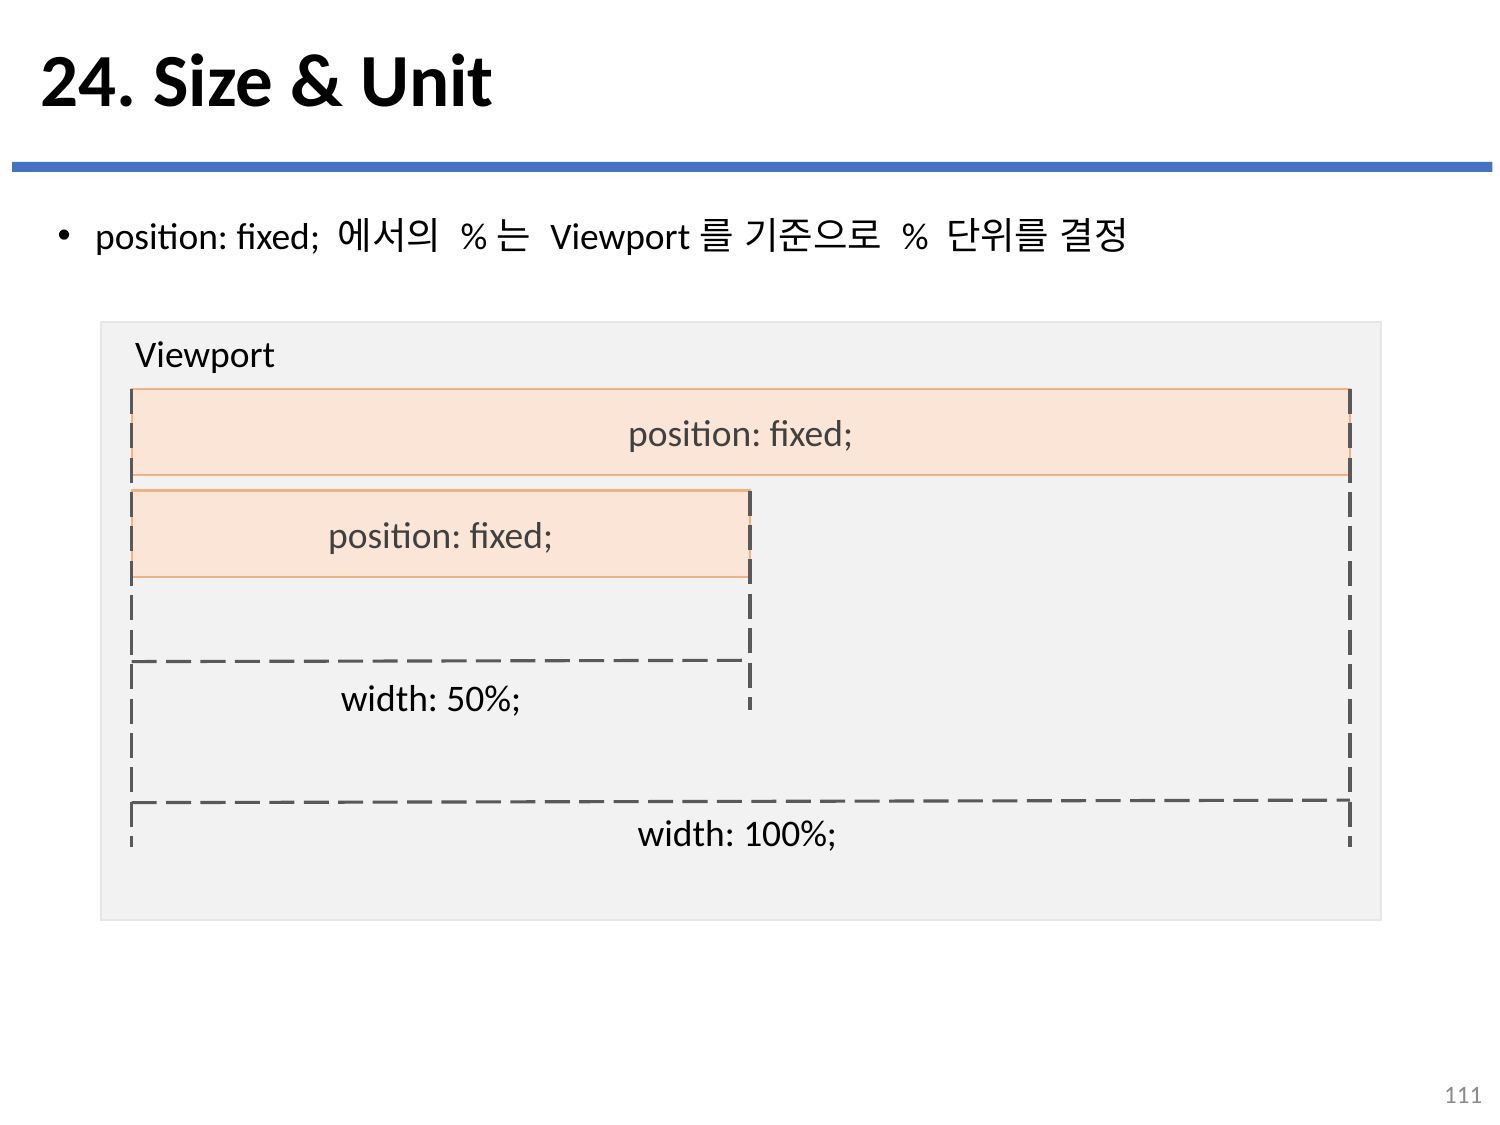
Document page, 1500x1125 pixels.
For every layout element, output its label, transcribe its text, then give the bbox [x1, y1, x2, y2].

text_box [100, 321, 1382, 921]
list position: fixed; 에서의 %는 Viewport를 기준으로 % 단위를 결정 [42, 204, 1453, 1104]
text_box width: 100%; [623, 803, 853, 862]
title 24. Size & Unit [25, 32, 1475, 132]
text_box width: 50%; [326, 666, 537, 727]
slide_number 111 [1159, 1063, 1498, 1124]
text_box position: fixed; [132, 388, 1349, 476]
text_box Viewport [120, 322, 291, 383]
text_box position: fixed; [132, 489, 751, 578]
